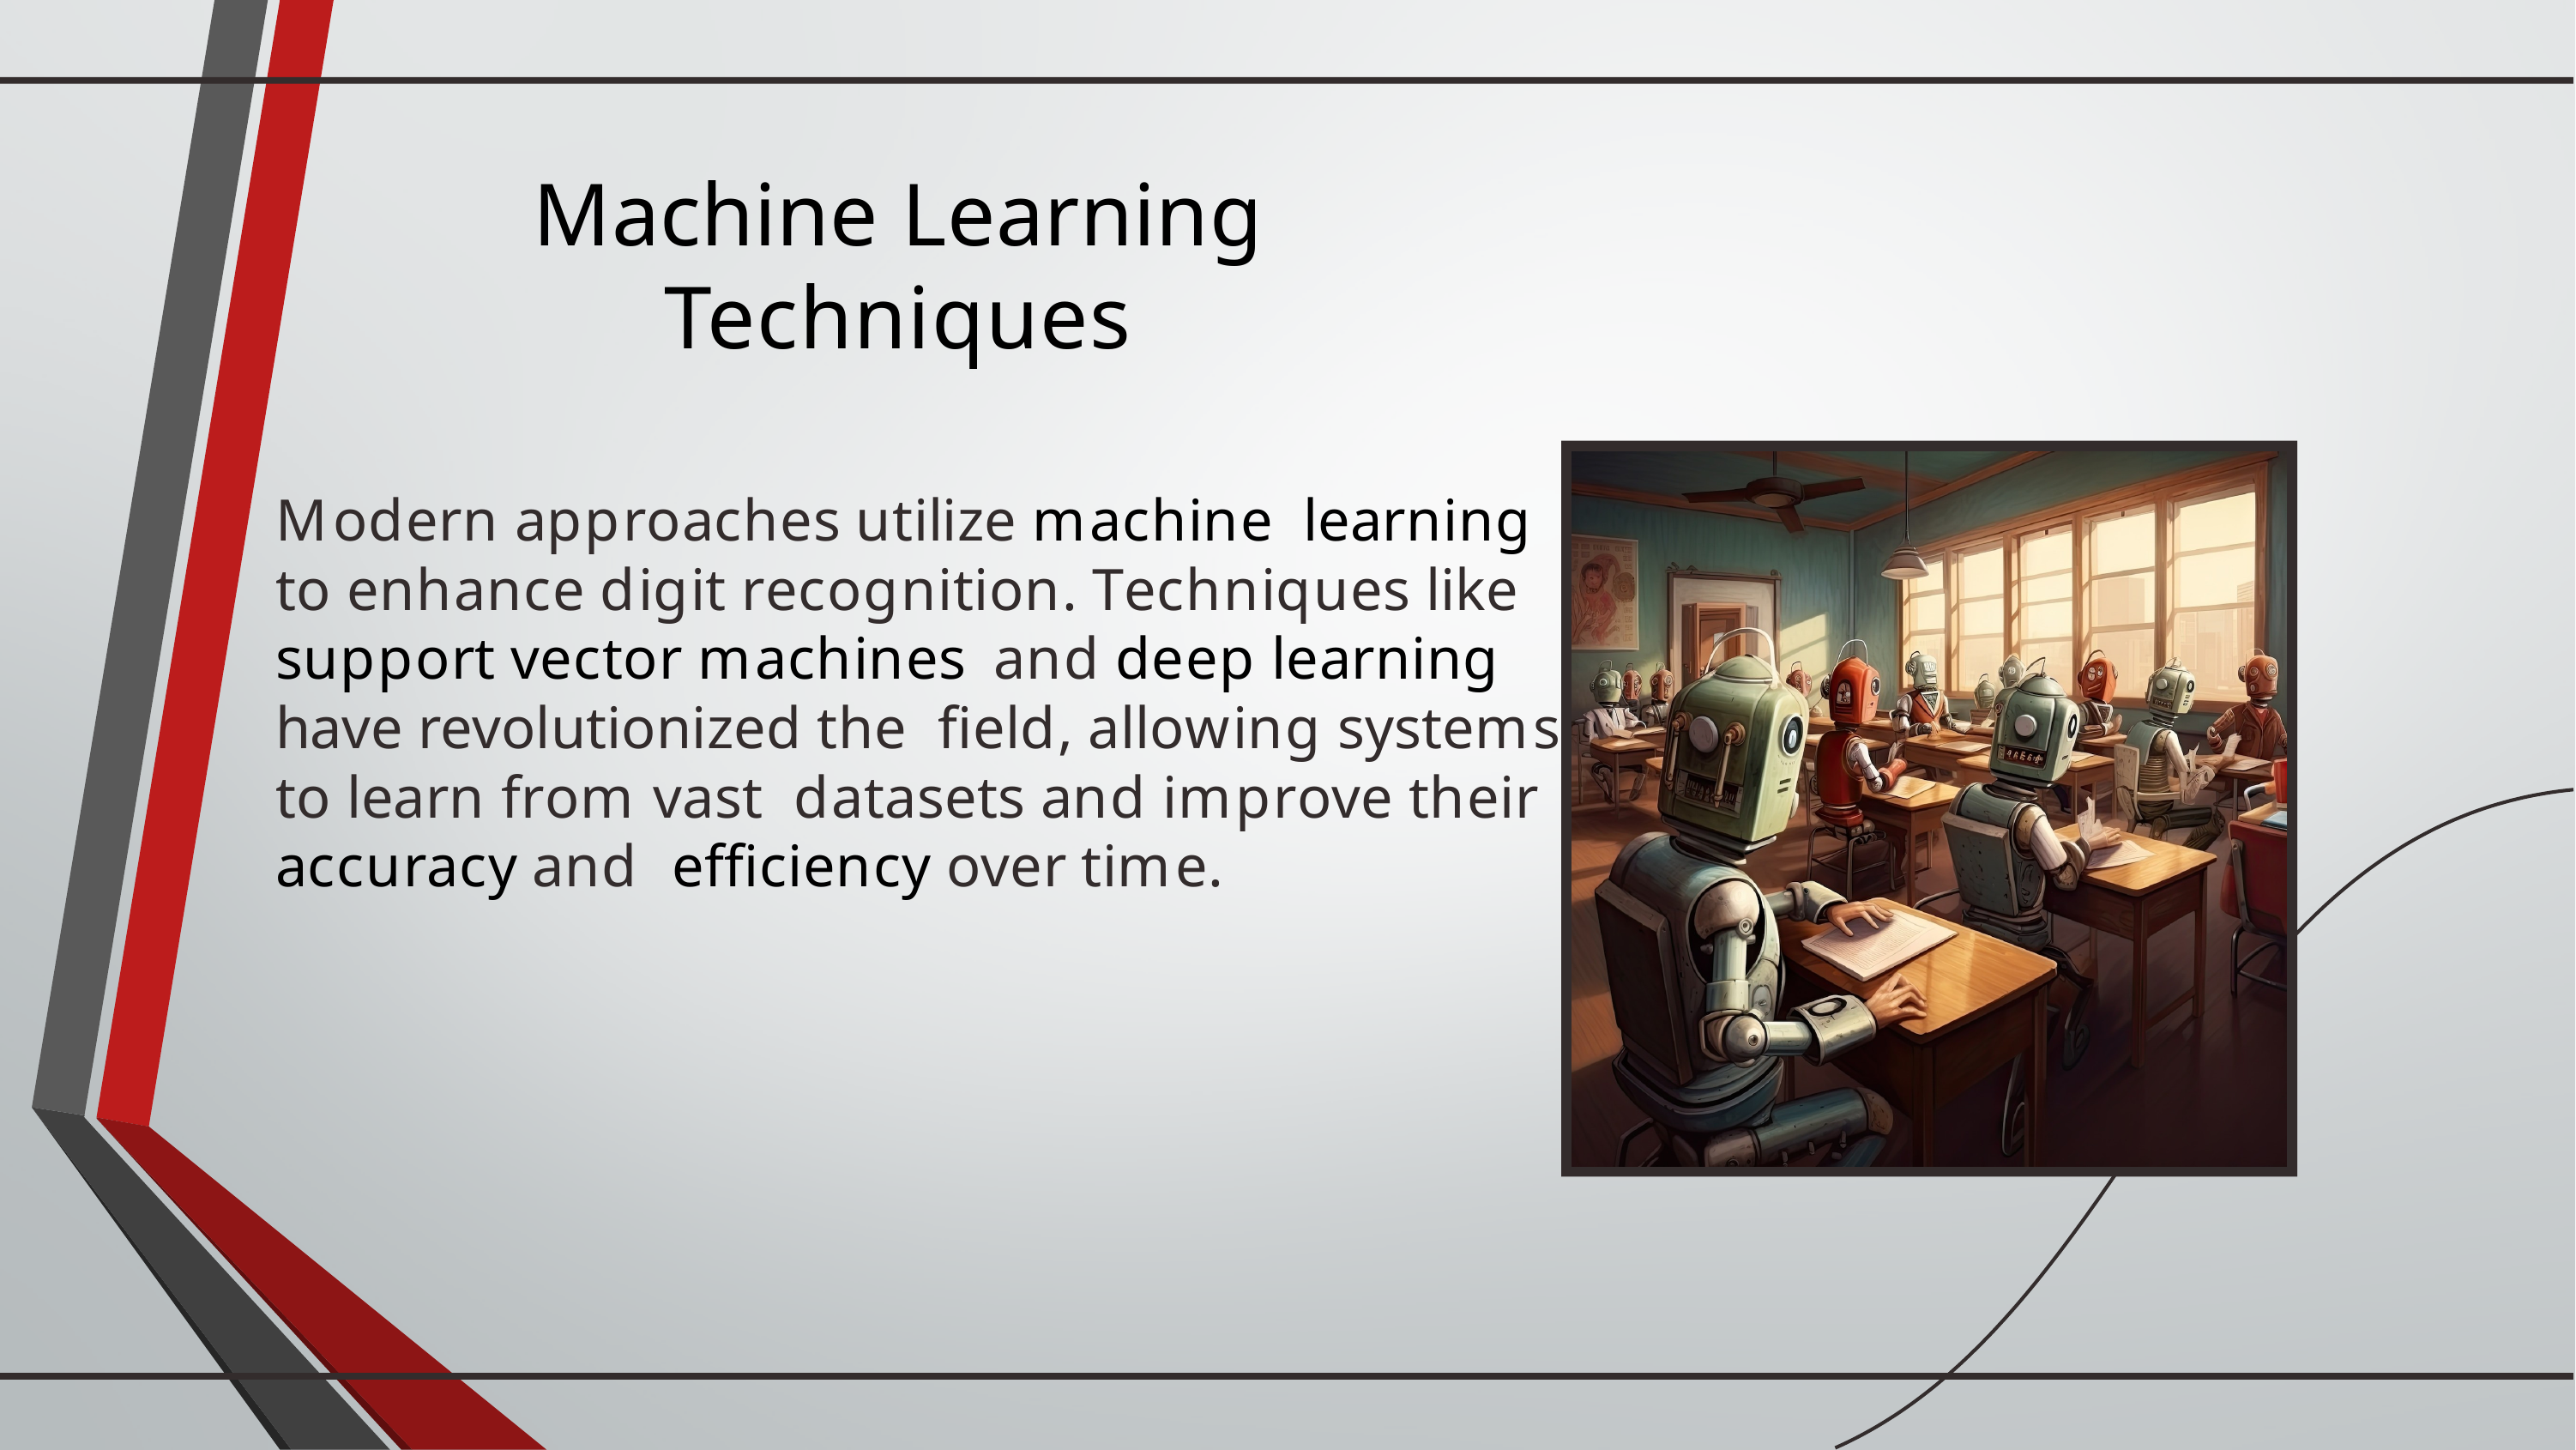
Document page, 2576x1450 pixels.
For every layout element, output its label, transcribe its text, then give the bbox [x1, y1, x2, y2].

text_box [1560, 440, 2576, 1450]
title Machine Learning Techniques [365, 140, 1430, 384]
text_box Modern approaches utilize machine learning to enhance digit recognition. Techniques like support vector machines and deep learning have revolutionized the ﬁeld, allowing systems to learn from vast datasets and improve their accuracy and efﬁciency over time. [274, 481, 1560, 899]
text_box [0, 76, 2573, 84]
text_box [0, 1373, 1560, 1380]
